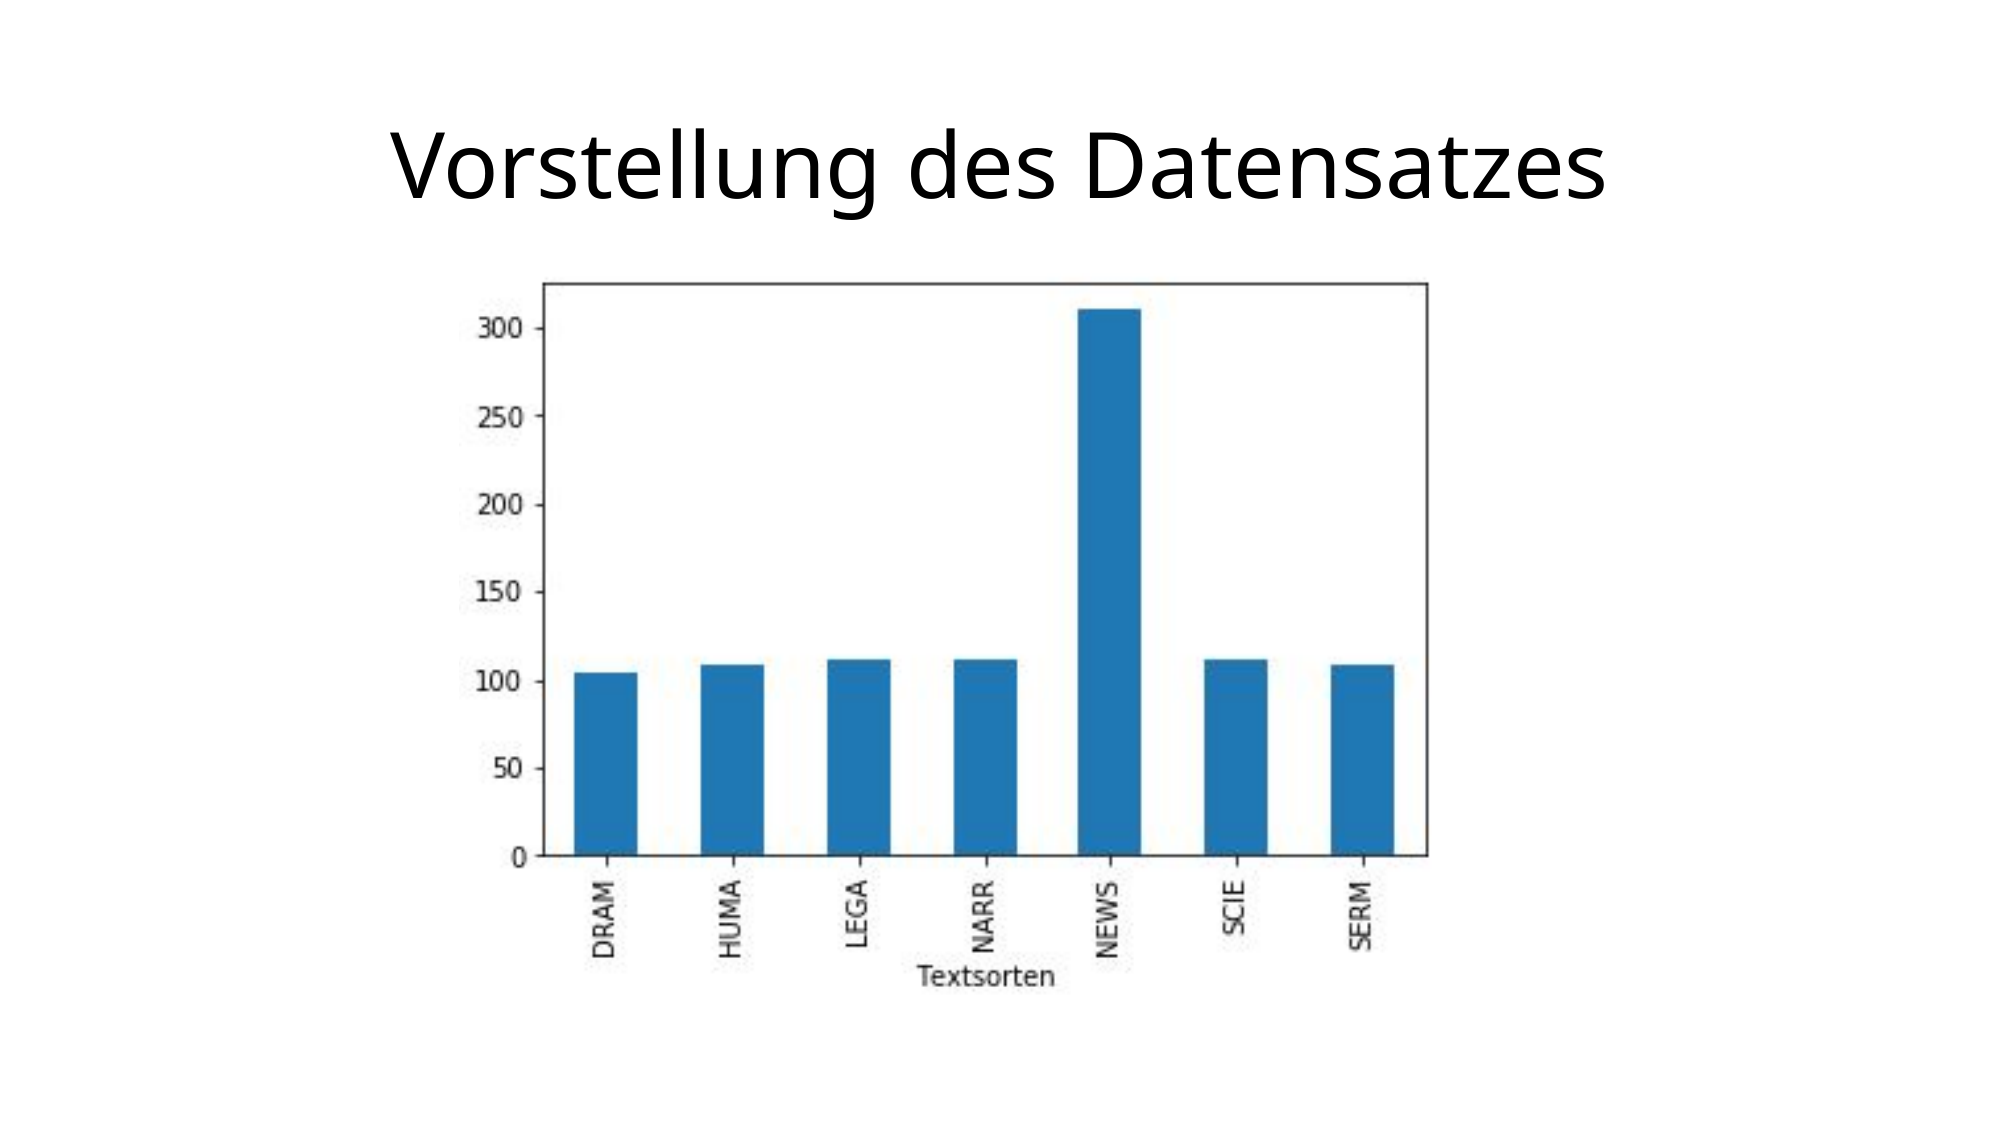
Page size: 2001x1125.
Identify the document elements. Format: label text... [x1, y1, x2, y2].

picture [459, 236, 1482, 1016]
title Vorstellung des Datensatzes [137, 59, 1863, 278]
